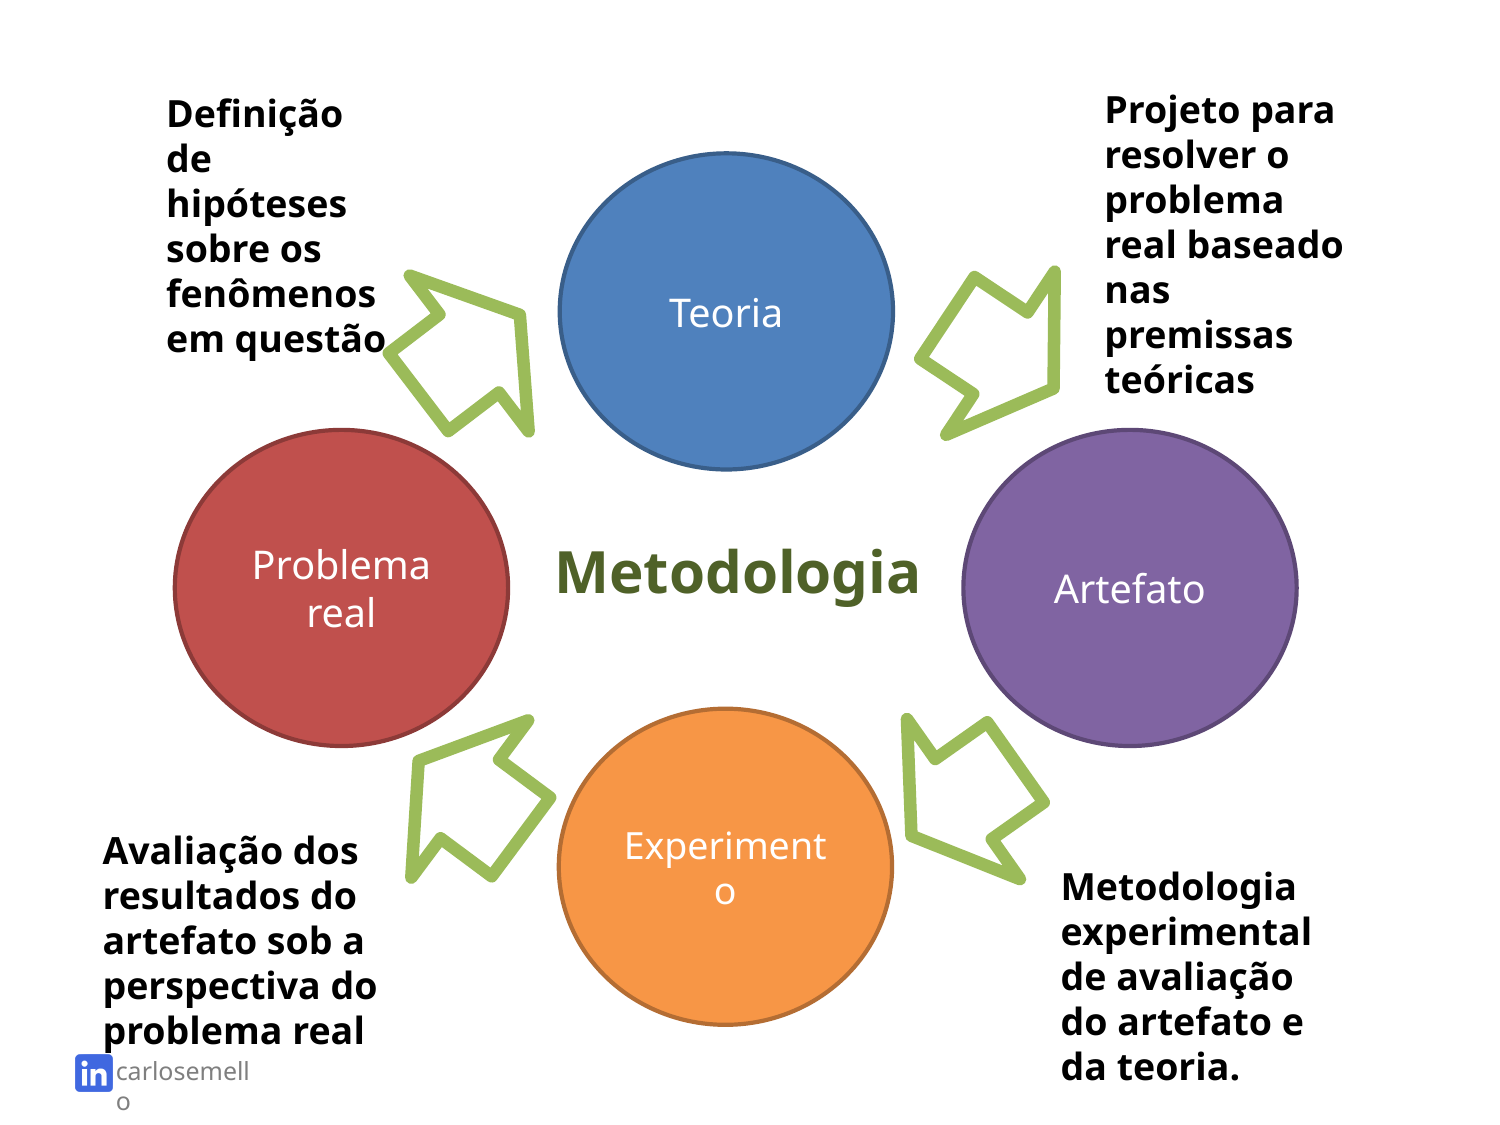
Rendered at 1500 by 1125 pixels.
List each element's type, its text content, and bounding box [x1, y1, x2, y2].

text_box [920, 271, 1055, 435]
text_box Experimento [558, 708, 893, 1025]
text_box Definição de hipóteses sobre os fenômenos em questão [151, 82, 414, 325]
text_box Artefato [965, 429, 1297, 747]
text_box Problema real [174, 429, 506, 747]
text_box [414, 720, 551, 877]
text_box Projeto para resolver o problema real baseado nas premissas teóricas [1089, 78, 1381, 367]
picture [75, 1054, 113, 1092]
text_box Teoria [559, 153, 894, 470]
text_box Avaliação dos resultados do artefato sob a perspectiva do problema real [87, 819, 417, 1063]
text_box Metodologia experimental de avaliação do artefato e da teoria. [1045, 855, 1344, 1098]
text_box Metodologia [489, 528, 987, 614]
text_box [906, 718, 1044, 880]
text_box [388, 277, 529, 432]
